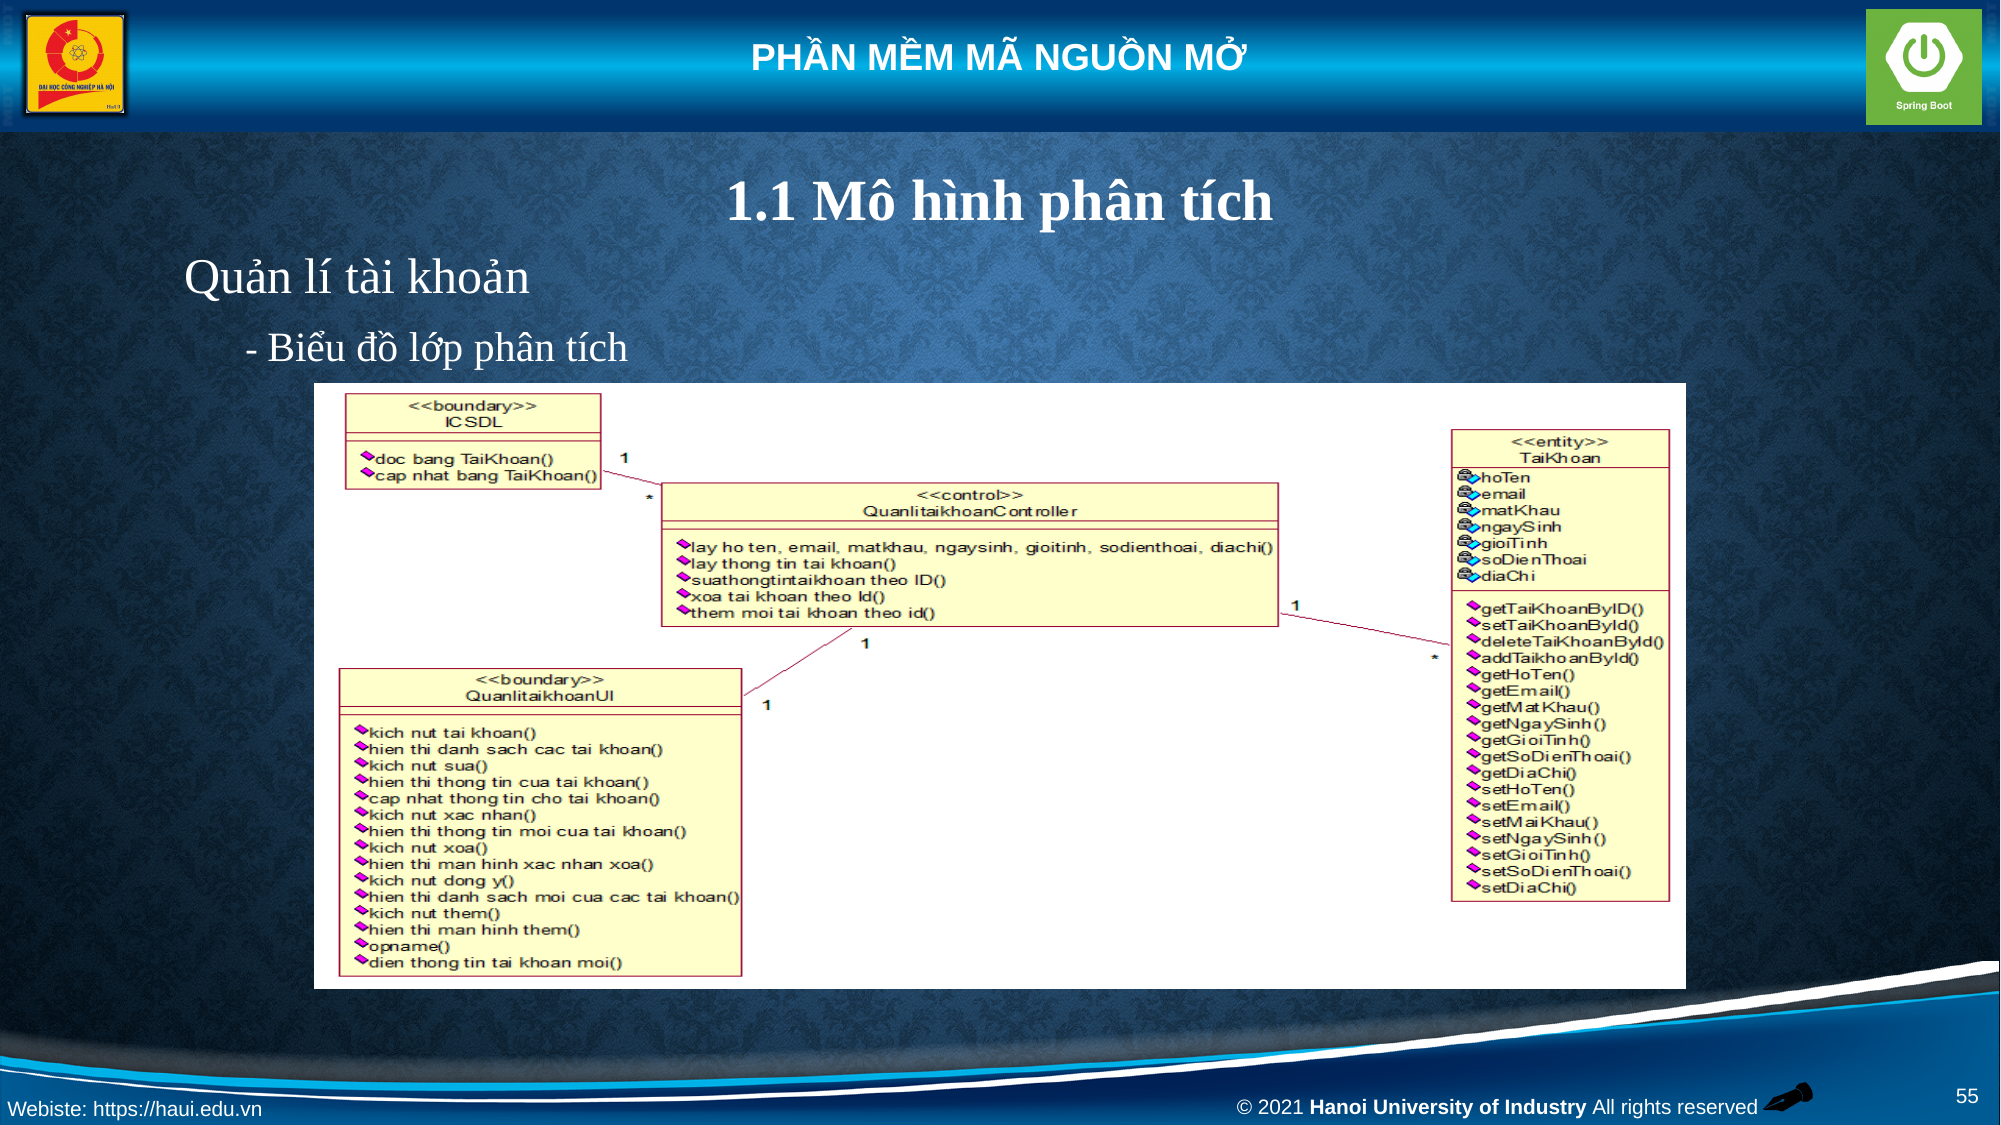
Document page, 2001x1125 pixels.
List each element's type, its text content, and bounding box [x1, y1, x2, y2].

text_box 1.1 Mô hình phân tích [710, 155, 1290, 240]
picture [0, 0, 2001, 1125]
text_box Quản lí tài khoản [169, 236, 1096, 312]
picture [26, 15, 124, 113]
text_box - Biểu đồ lớp phân tích [230, 312, 881, 423]
